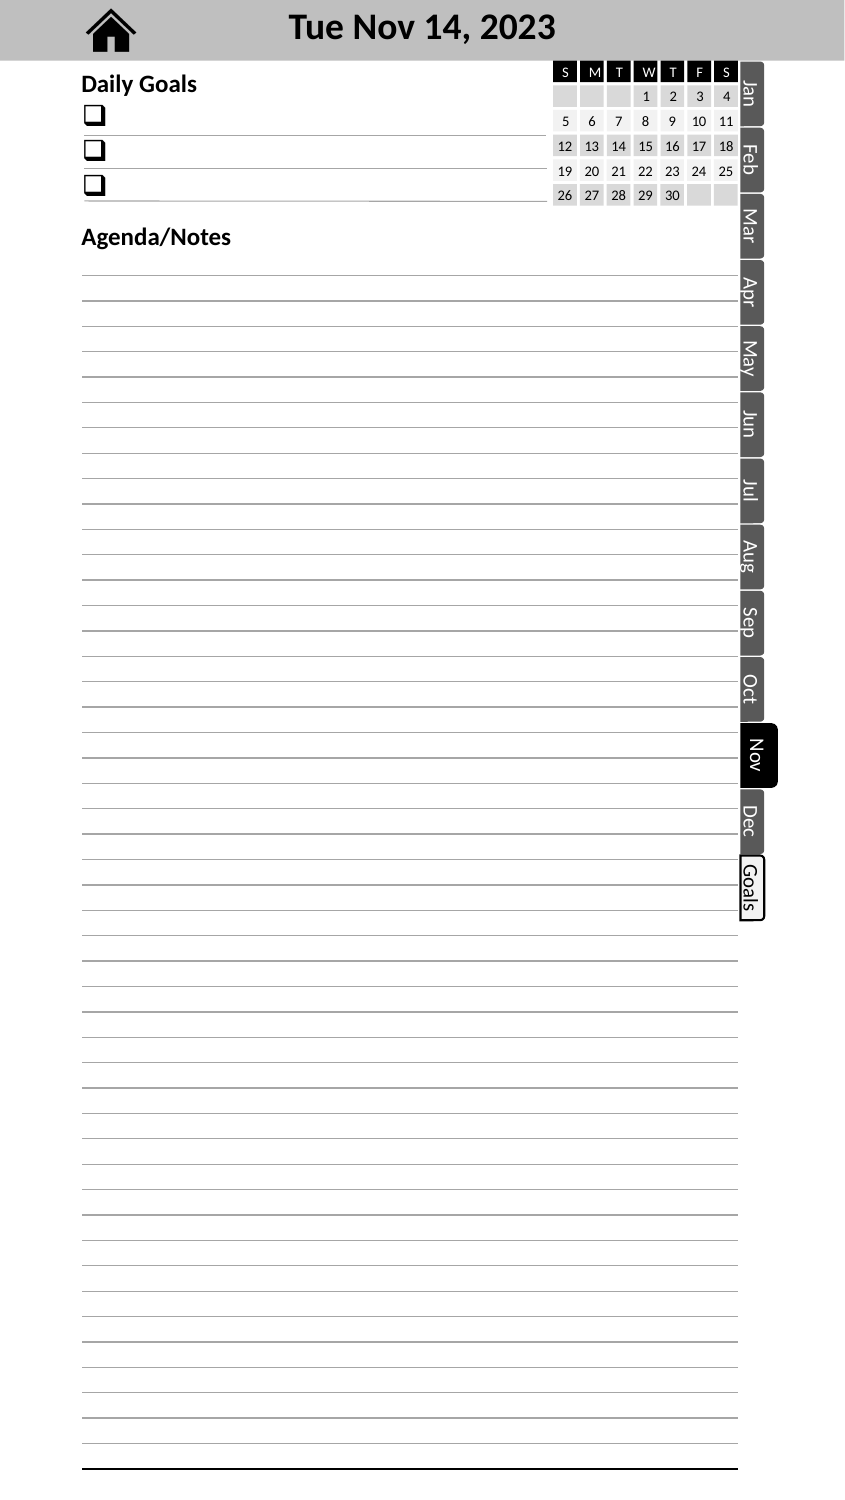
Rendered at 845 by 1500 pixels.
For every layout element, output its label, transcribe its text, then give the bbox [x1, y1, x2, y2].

list Tue Nov 14, 2023 [190, 0, 655, 61]
picture [82, 1, 140, 59]
